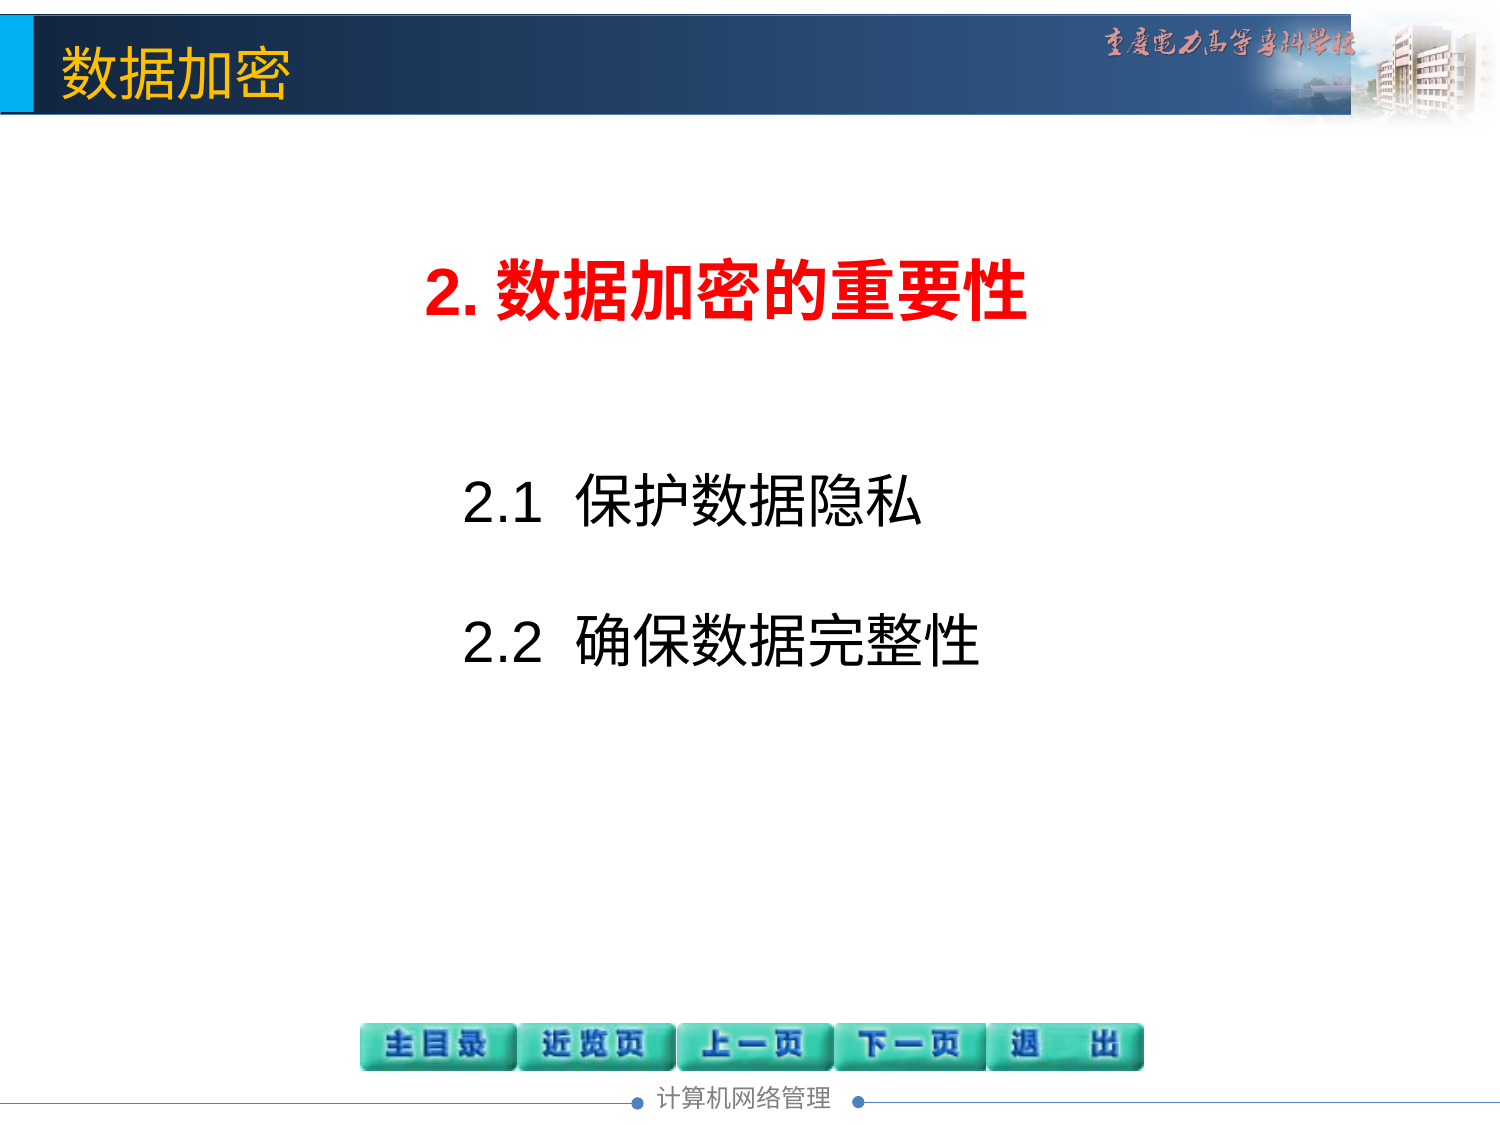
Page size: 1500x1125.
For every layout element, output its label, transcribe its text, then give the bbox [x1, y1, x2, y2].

picture [1084, 15, 1374, 86]
picture [677, 1023, 1144, 1071]
text_box 2.数据加密的重要性 [409, 241, 1091, 337]
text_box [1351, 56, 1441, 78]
picture [360, 1023, 676, 1071]
text_box 2.1 保护数据隐私 2.2 确保数据完整性 [447, 387, 1053, 682]
